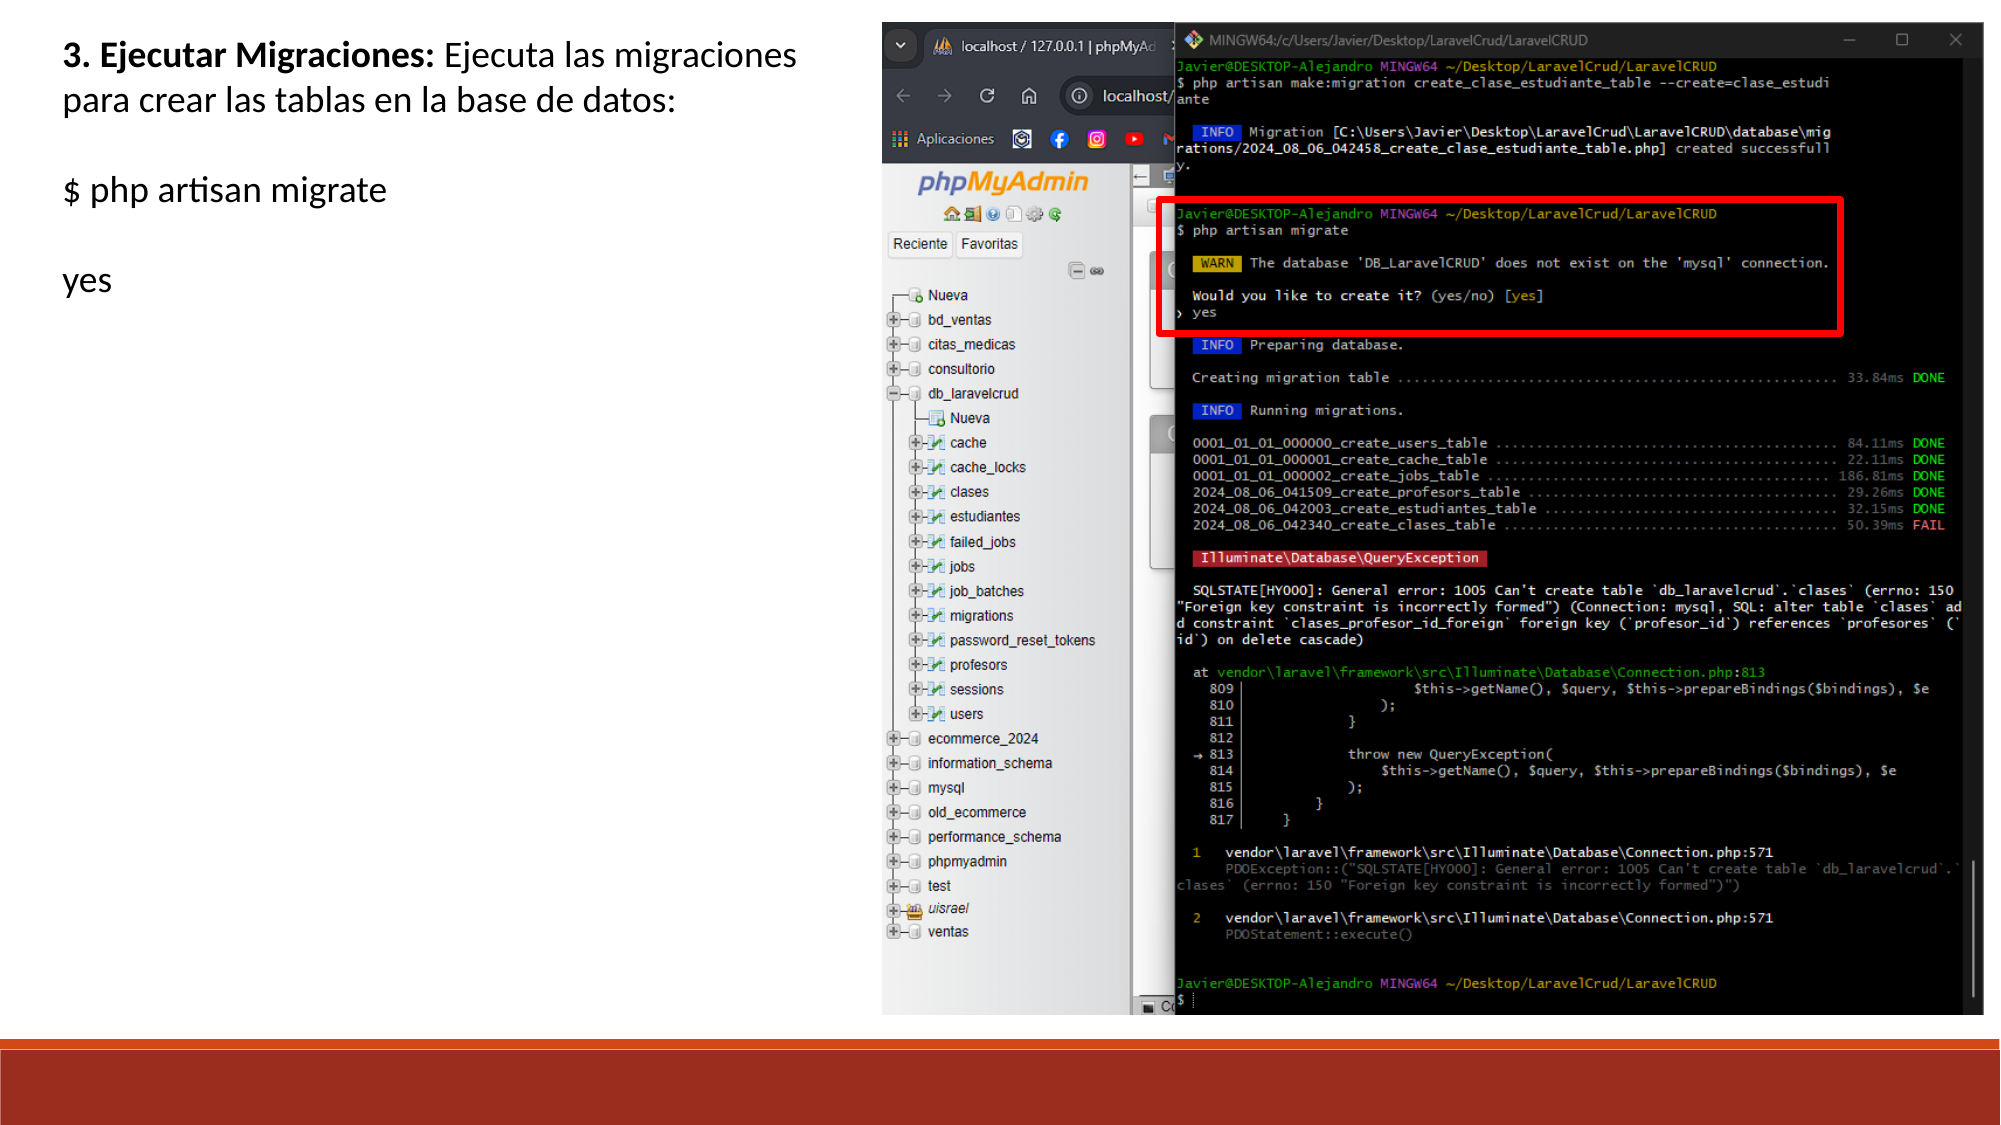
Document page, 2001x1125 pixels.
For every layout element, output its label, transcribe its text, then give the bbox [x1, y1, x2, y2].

text_box 3. Ejecutar Migraciones: Ejecuta las migraciones para crear las tablas en la base de datos: $ php artisan migrate yes [47, 22, 824, 308]
picture [881, 22, 1984, 1015]
